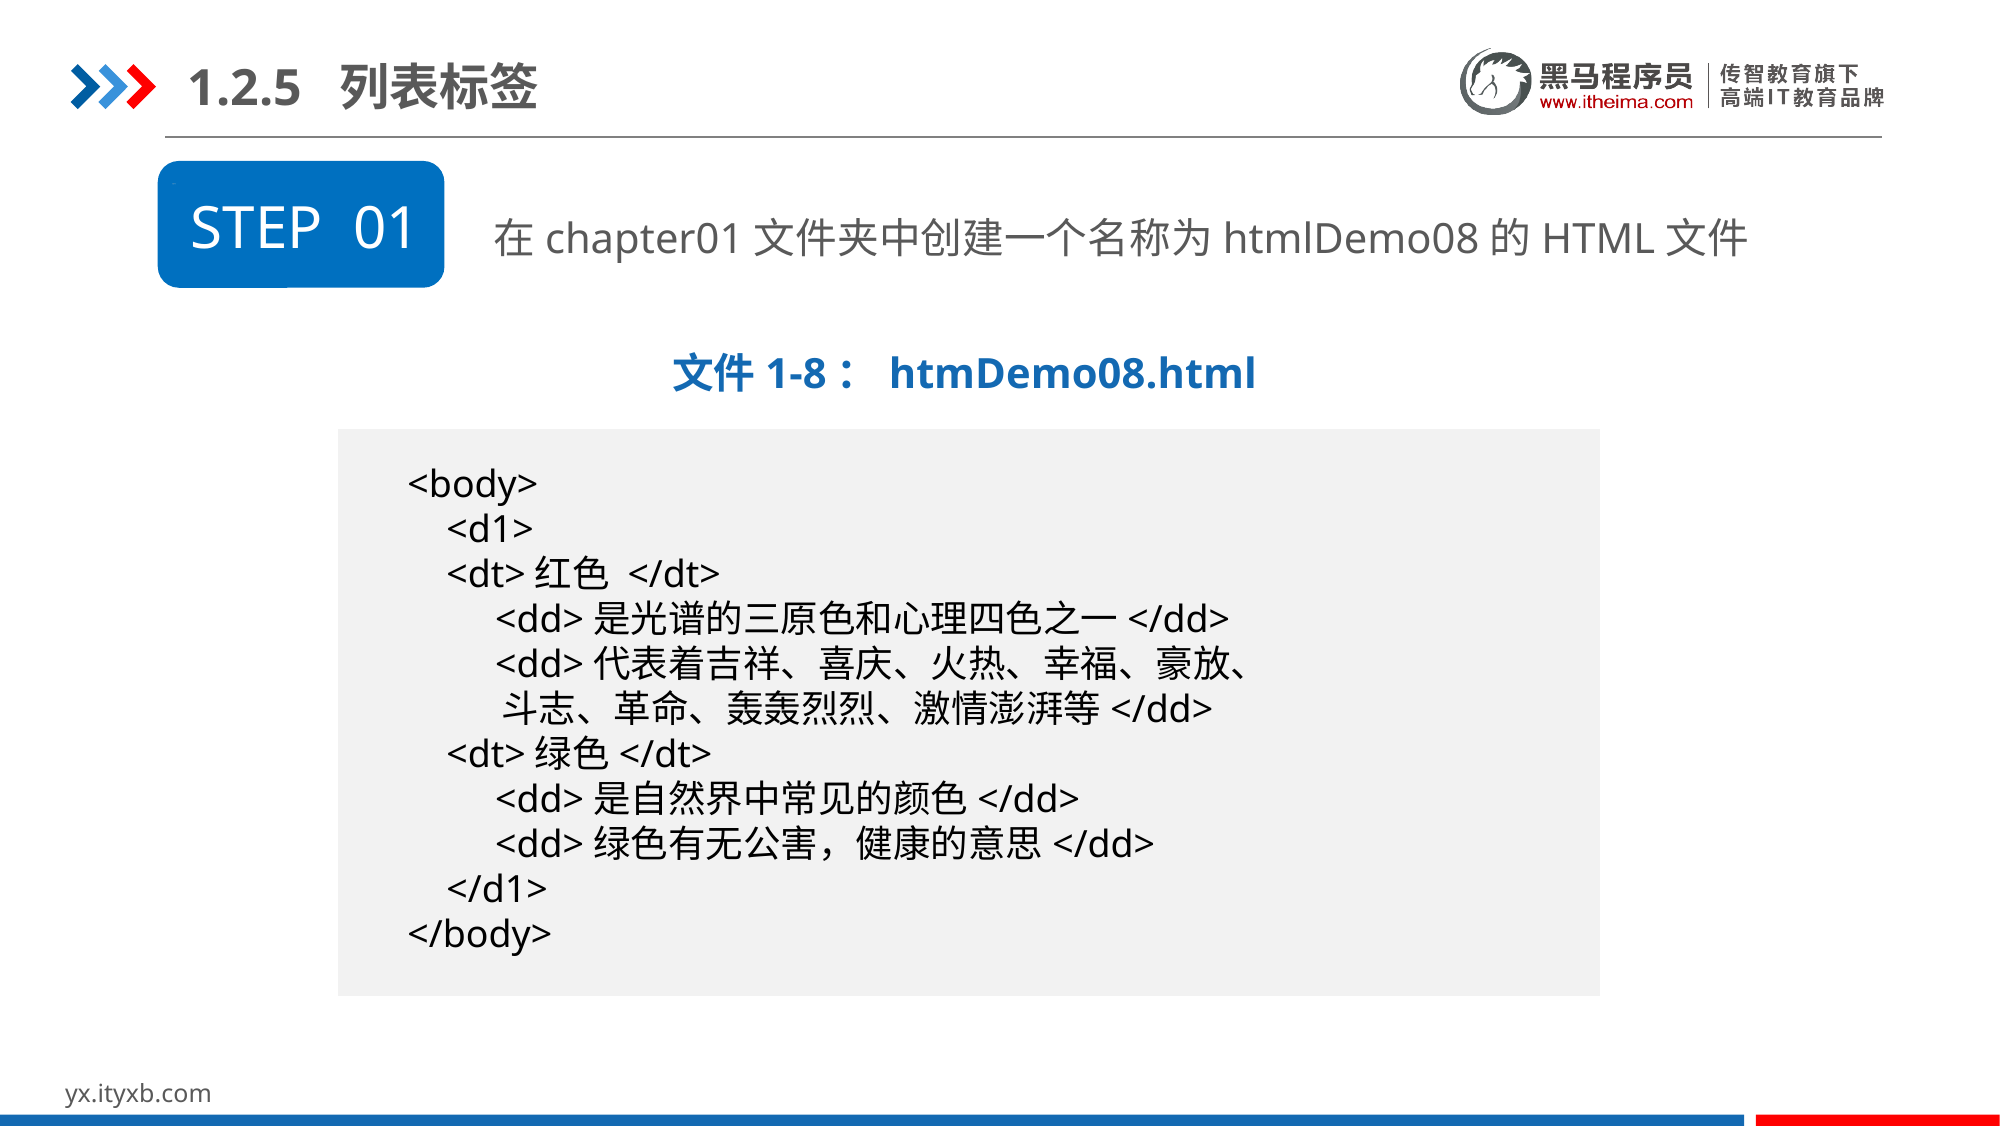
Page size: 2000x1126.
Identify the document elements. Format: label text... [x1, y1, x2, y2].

picture [1460, 48, 1887, 115]
picture [338, 428, 1603, 997]
text_box 在chapter01文件夹中创建一个名称为htmlDemo08的HTML文件 [478, 179, 1781, 270]
text_box 1.2.5 列表标签 [187, 43, 827, 127]
text_box [155, 158, 447, 290]
text_box STEP 01 [172, 183, 439, 268]
text_box 文件1-8：htmDemo08.html [657, 314, 1399, 405]
